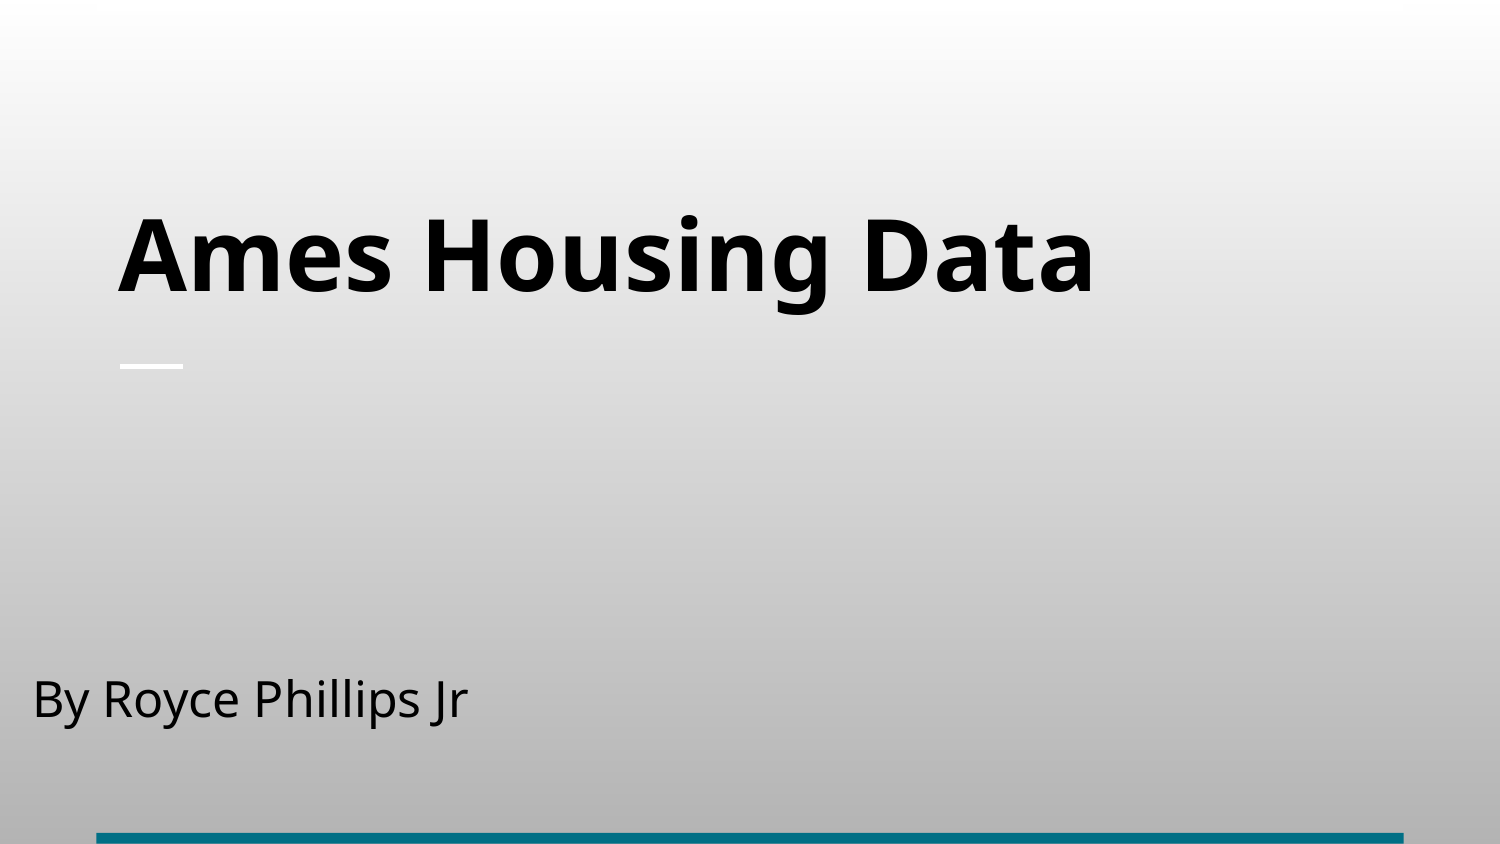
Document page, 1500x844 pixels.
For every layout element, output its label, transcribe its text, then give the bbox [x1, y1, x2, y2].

subtitle By Royce Phillips Jr [17, 533, 1312, 743]
title Ames Housing Data [103, 22, 1399, 327]
